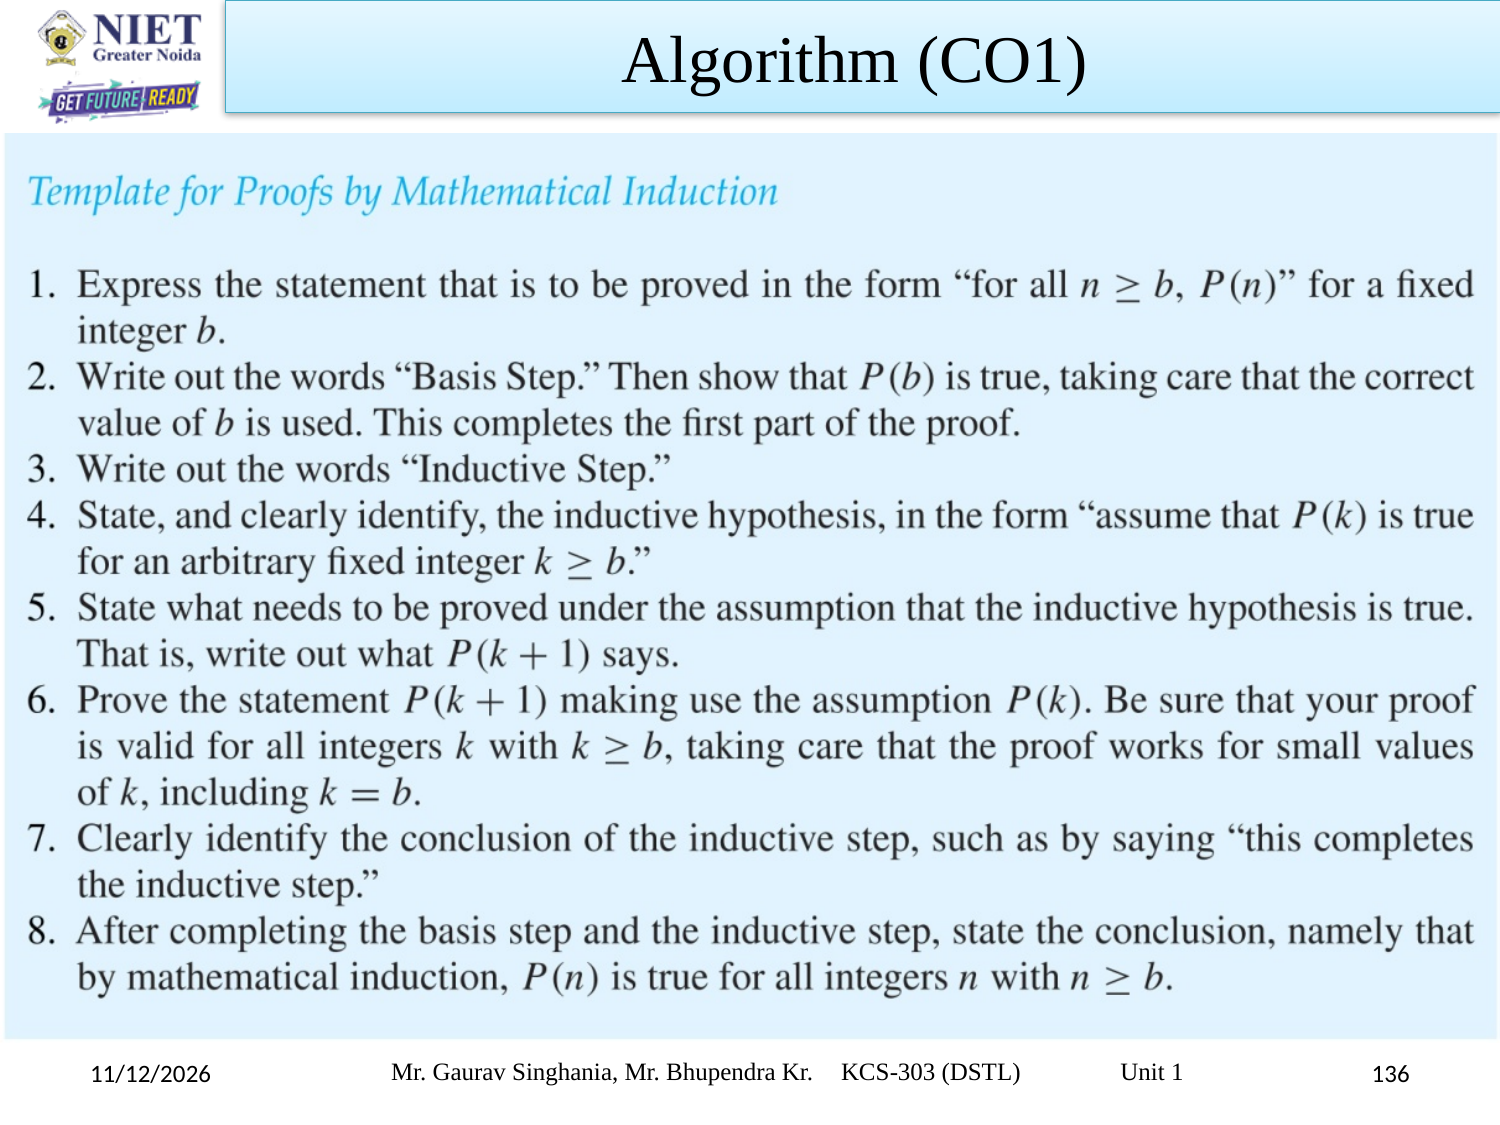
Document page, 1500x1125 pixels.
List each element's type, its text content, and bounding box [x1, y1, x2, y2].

text_box Algorithm (CO1) [238, 0, 1500, 113]
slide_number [75, 1051, 425, 1103]
picture [0, 0, 238, 133]
slide_number 136 [1074, 1051, 1425, 1103]
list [0, 133, 1500, 1043]
footer Mr. Gaurav Singhania, Mr. Bhupendra Kr. KCS-303 (DSTL) Unit 1 [375, 1051, 1200, 1100]
